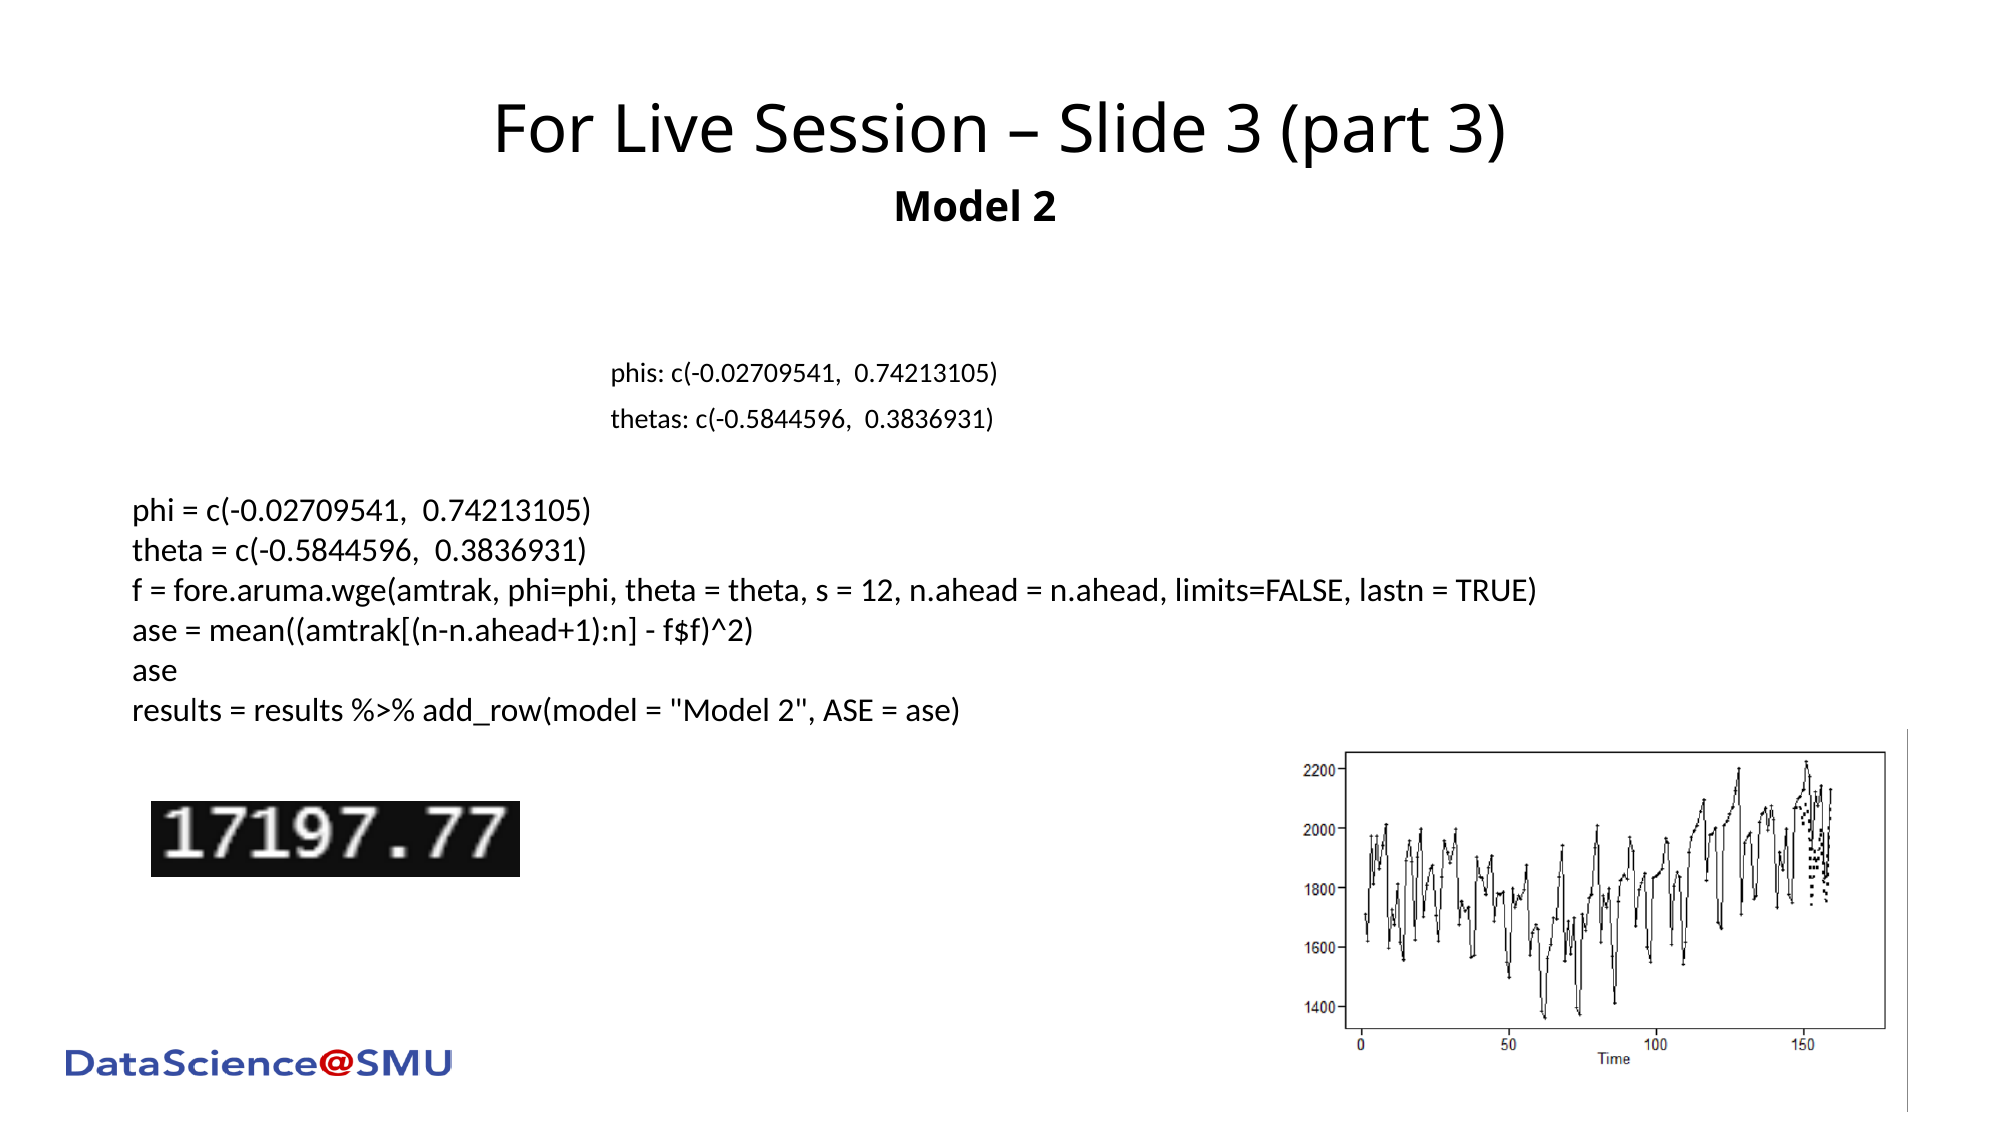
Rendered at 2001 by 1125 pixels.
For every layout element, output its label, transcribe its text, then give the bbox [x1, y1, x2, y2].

text_box thetas: c(-0.5844596, 0.3836931) [595, 393, 1010, 442]
text_box phi = c(-0.02709541, 0.74213105) theta = c(-0.5844596, 0.3836931) f = fore.aruma.wge(amtrak, phi=phi, theta = theta, s = 12, n.ahead = n.ahead, limits=FALSE, lastn = TRUE) ase = mean((amtrak[(n-n.ahead+1):n] - f$f)^2) ase results = results %>% add_row(model = "Model 2", ASE = ase) [117, 480, 1997, 736]
text_box phis: c(-0.02709541, 0.74213105) [595, 346, 1014, 396]
picture [151, 801, 520, 877]
title For Live Session – Slide 3 (part 3) [99, 37, 1900, 225]
picture [1289, 729, 1908, 1112]
text_box Model 2 [804, 175, 1145, 240]
picture [66, 1049, 452, 1076]
